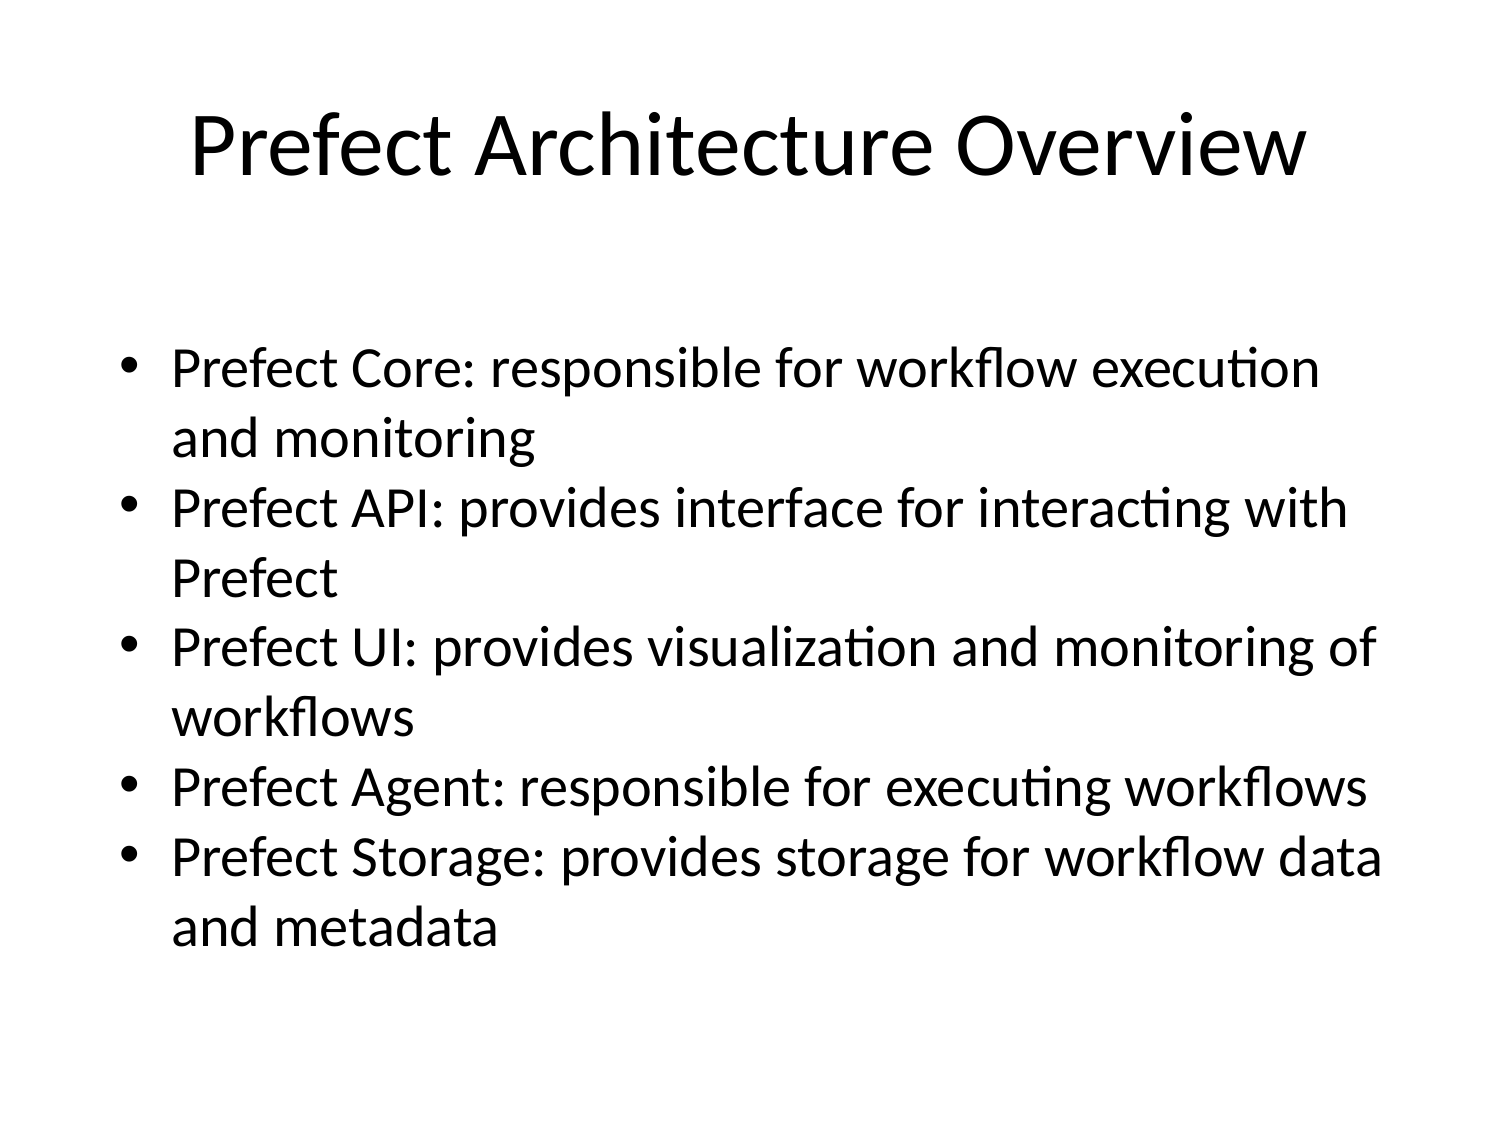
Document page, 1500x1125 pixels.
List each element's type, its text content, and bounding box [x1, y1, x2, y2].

list Prefect Core: responsible for workflow execution and monitoring Prefect API: provides interface for interacting with Prefect Prefect UI: provides visualization and monitoring of workflows Prefect Agent: responsible for executing workflows Prefect Storage: provides storage for workflow data and metadata [81, 321, 1432, 973]
title Prefect Architecture Overview [75, 45, 1425, 233]
